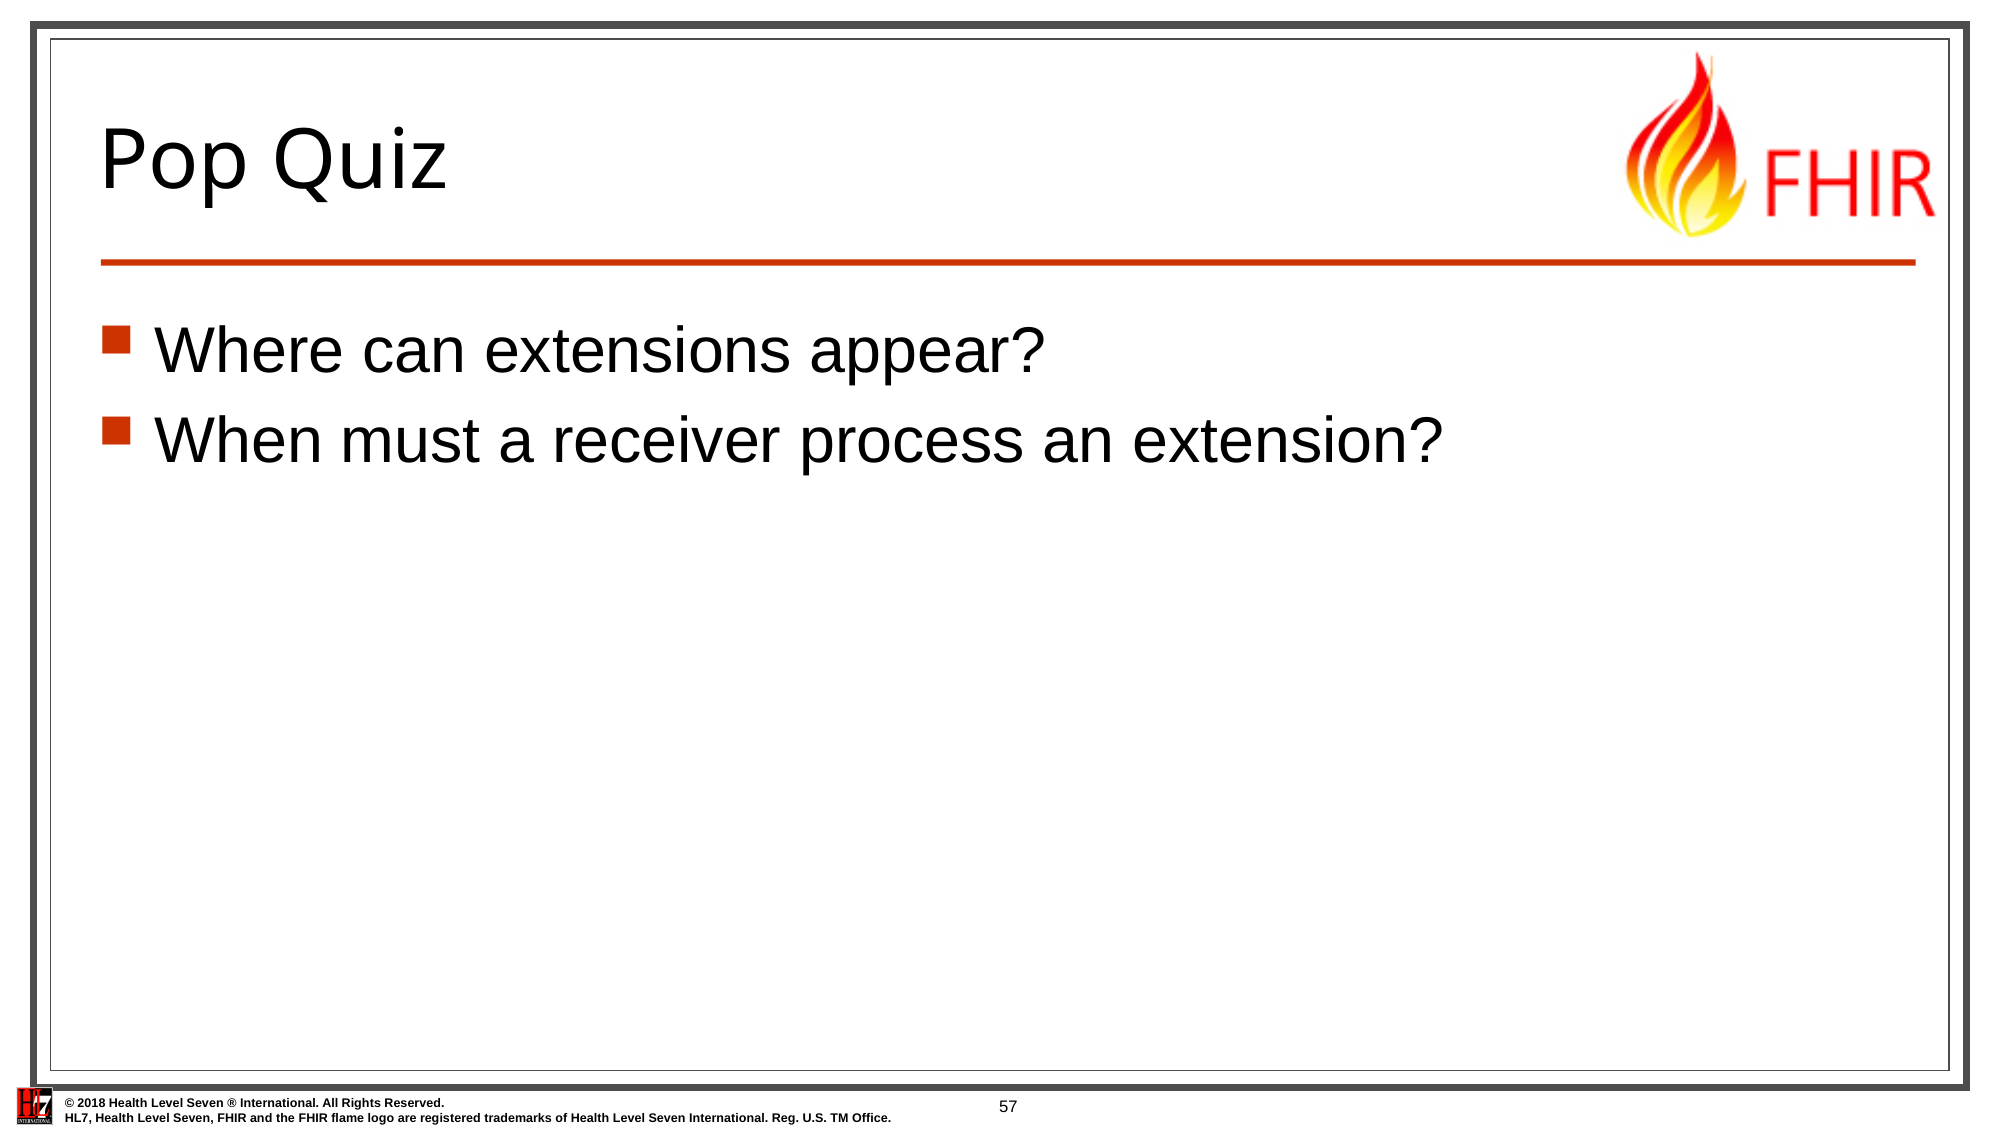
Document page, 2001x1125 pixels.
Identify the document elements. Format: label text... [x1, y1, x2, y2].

list Where can extensions appear? When must a receiver process an extension? [83, 299, 1917, 1026]
picture [16, 1087, 53, 1125]
picture [1613, 41, 1948, 247]
title Pop Quiz [83, 77, 1614, 213]
slide_number 57 [949, 1087, 1067, 1125]
